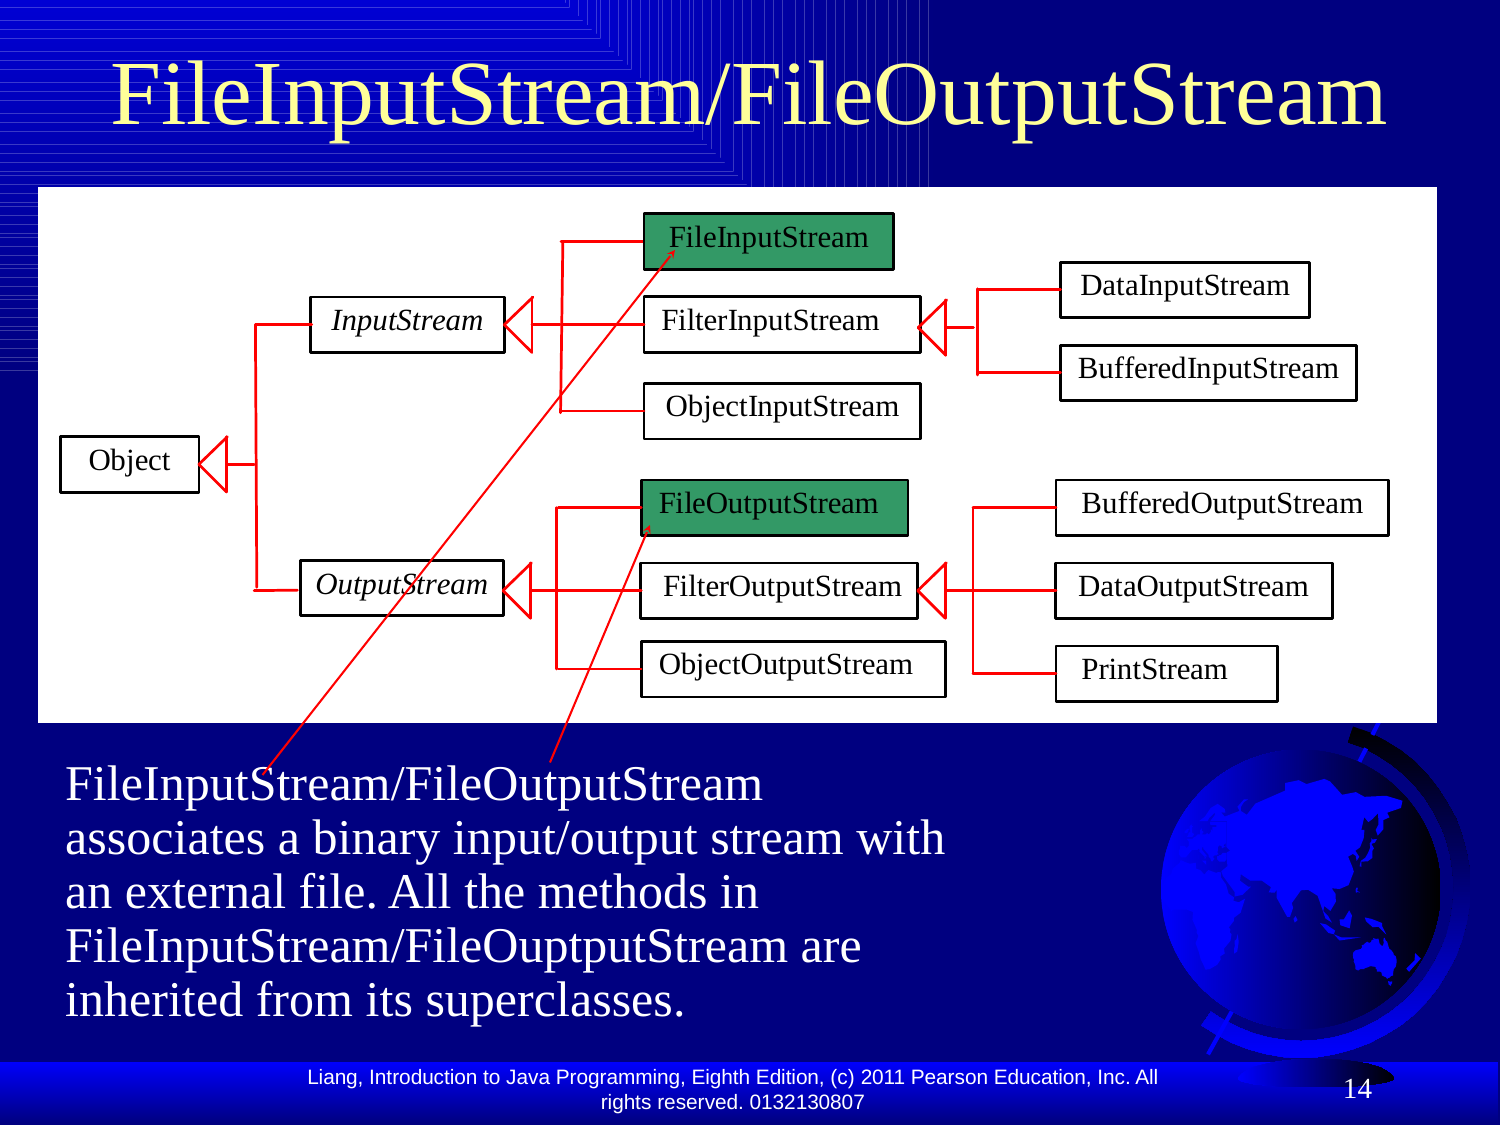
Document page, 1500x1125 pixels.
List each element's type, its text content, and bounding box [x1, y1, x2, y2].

title FileInputStream/FileOutputStream [37, 37, 1463, 138]
list FileInputStream/FileOutputStream associates a binary input/output stream with an external file. All the methods in FileInputStream/FileOuptputStream are inherited from its superclasses. [50, 750, 963, 1038]
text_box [37, 187, 1438, 724]
slide_number 14 [1074, 1049, 1388, 1125]
